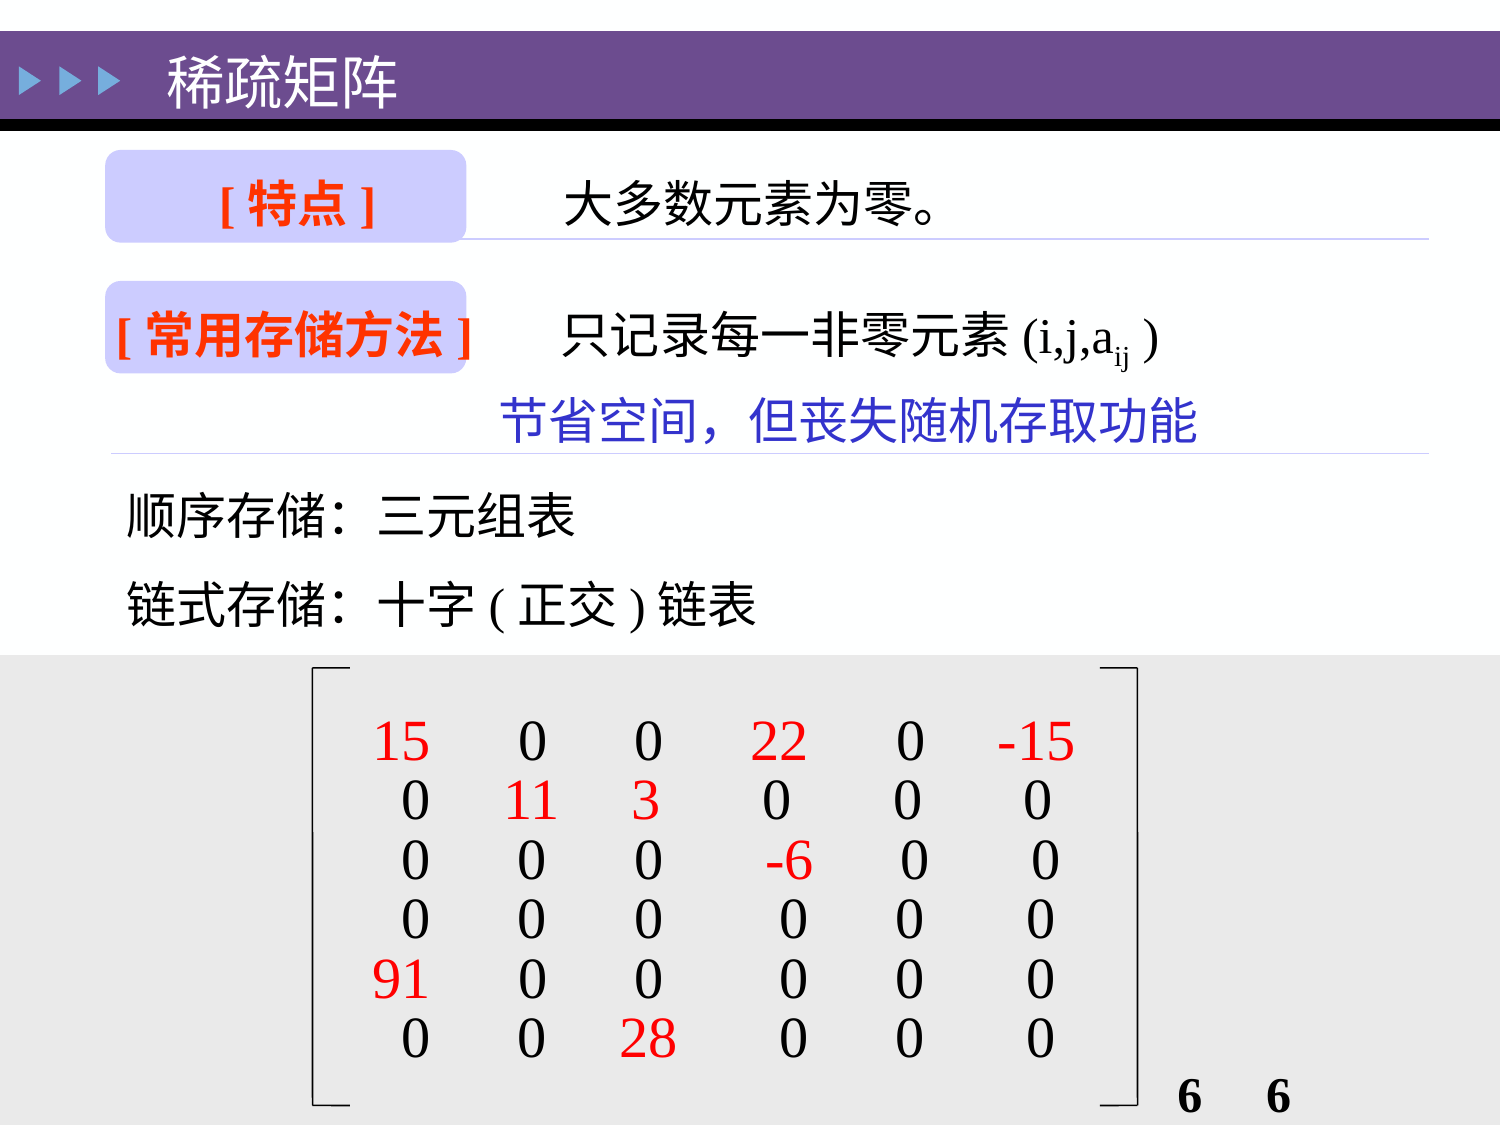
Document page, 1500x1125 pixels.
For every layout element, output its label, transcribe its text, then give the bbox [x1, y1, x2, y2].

text_box [0, 655, 1500, 1125]
title 稀疏矩阵 [123, 37, 1399, 125]
text_box 15 0 0 22 0 -15 0 11 3 0 0 0 0 0 0 -6 0 0 0 0 0 0 0 0 91 0 0 0 0 0 0 0 28 0 0 0 [111, 673, 1125, 1104]
text_box [常用存储方法] 只记录每一非零元素(i,j,aij ) 节省空间，但丧失随机存取功能 [12, 268, 1418, 451]
list [特点] 大多数元素为零。 [53, 141, 1459, 233]
text_box 顺序存储：三元组表 链式存储：十字(正交)链表 [23, 459, 1430, 640]
text_box 6  6 [1162, 1055, 1313, 1125]
text_box [106, 233, 466, 243]
